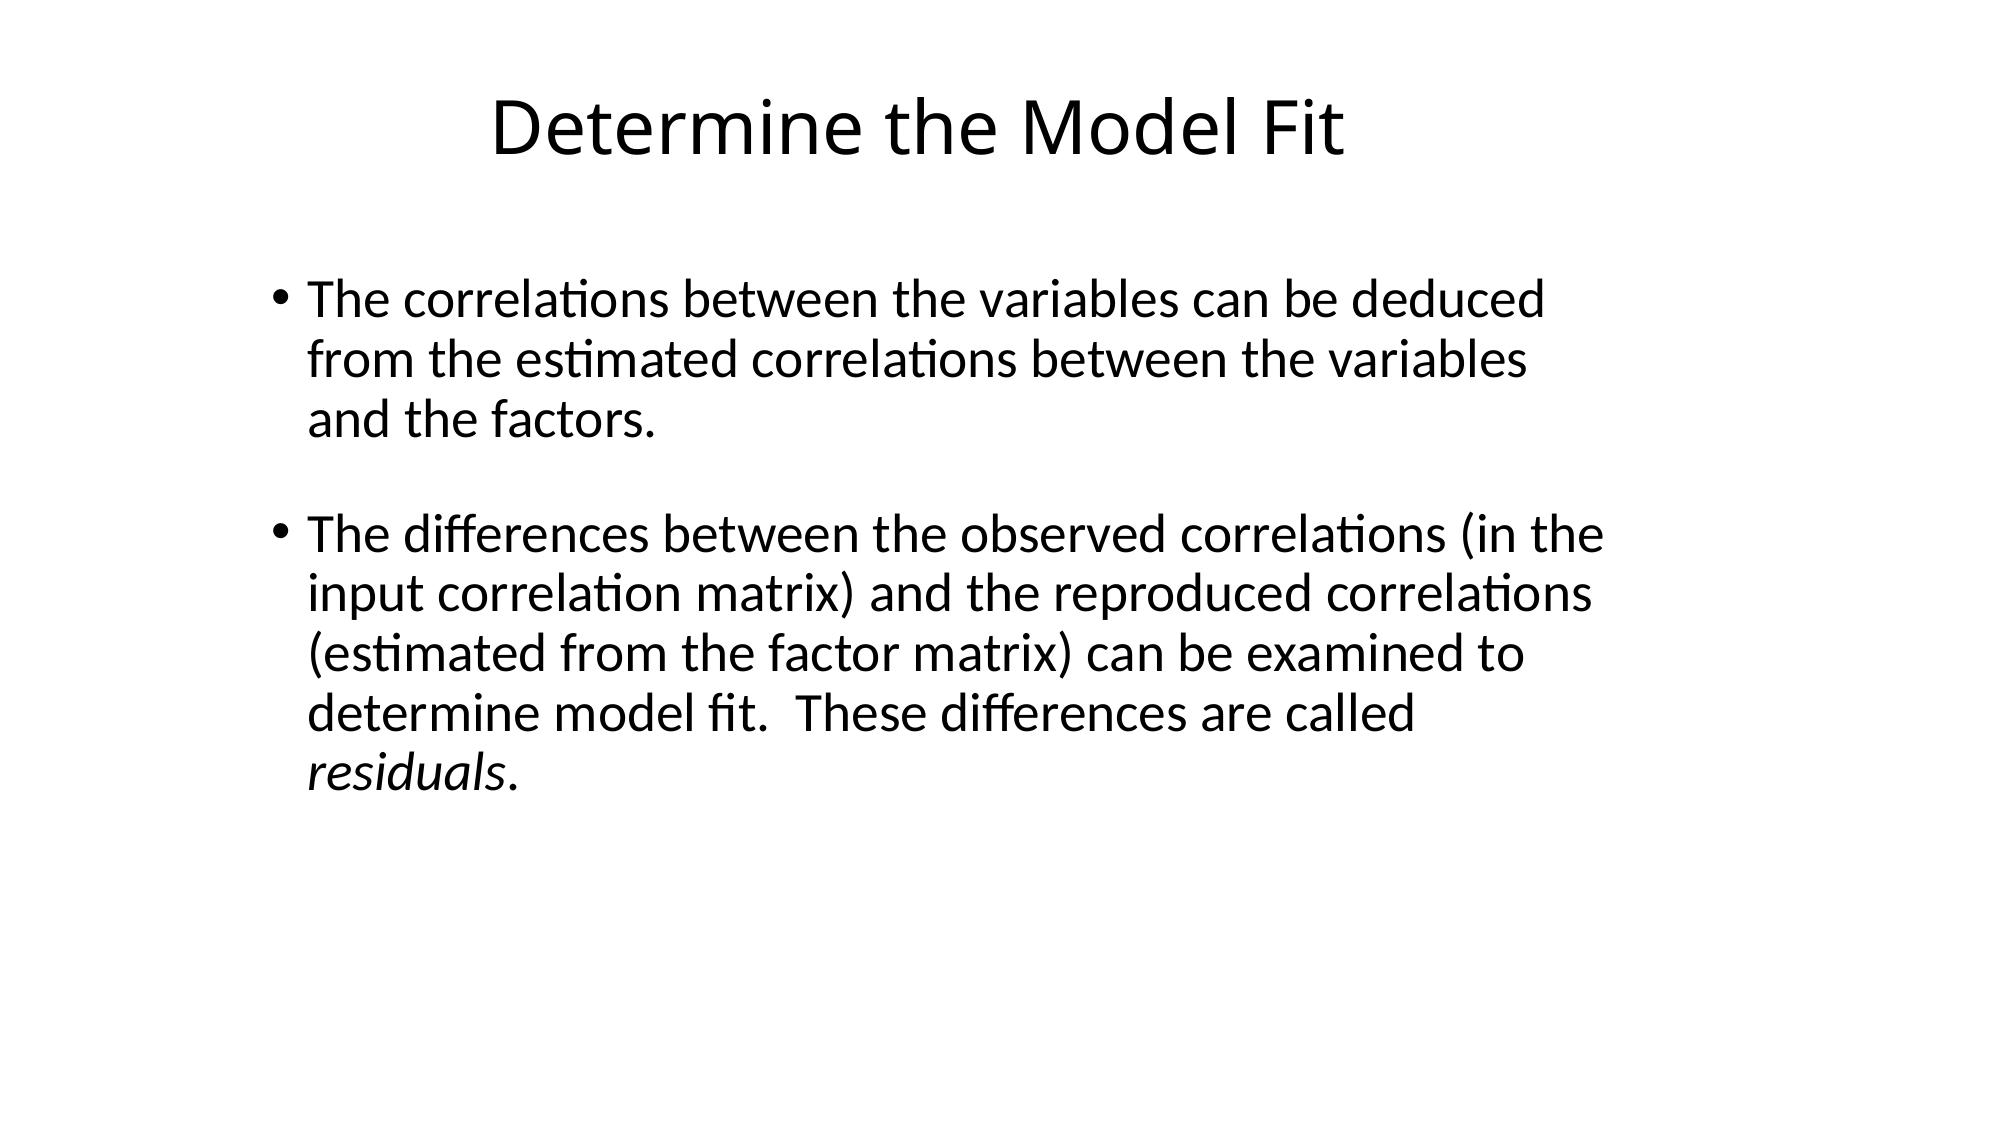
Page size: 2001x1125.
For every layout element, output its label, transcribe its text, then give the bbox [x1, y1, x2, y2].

title Determine the Model Fit [474, 37, 1549, 179]
list The correlations between the variables can be deduced from the estimated correlations between the variables and the factors. The differences between the observed correlations (in the input correlation matrix) and the reproduced correlations (estimated from the factor matrix) can be examined to determine model fit. These differences are called residuals. [256, 262, 1625, 813]
